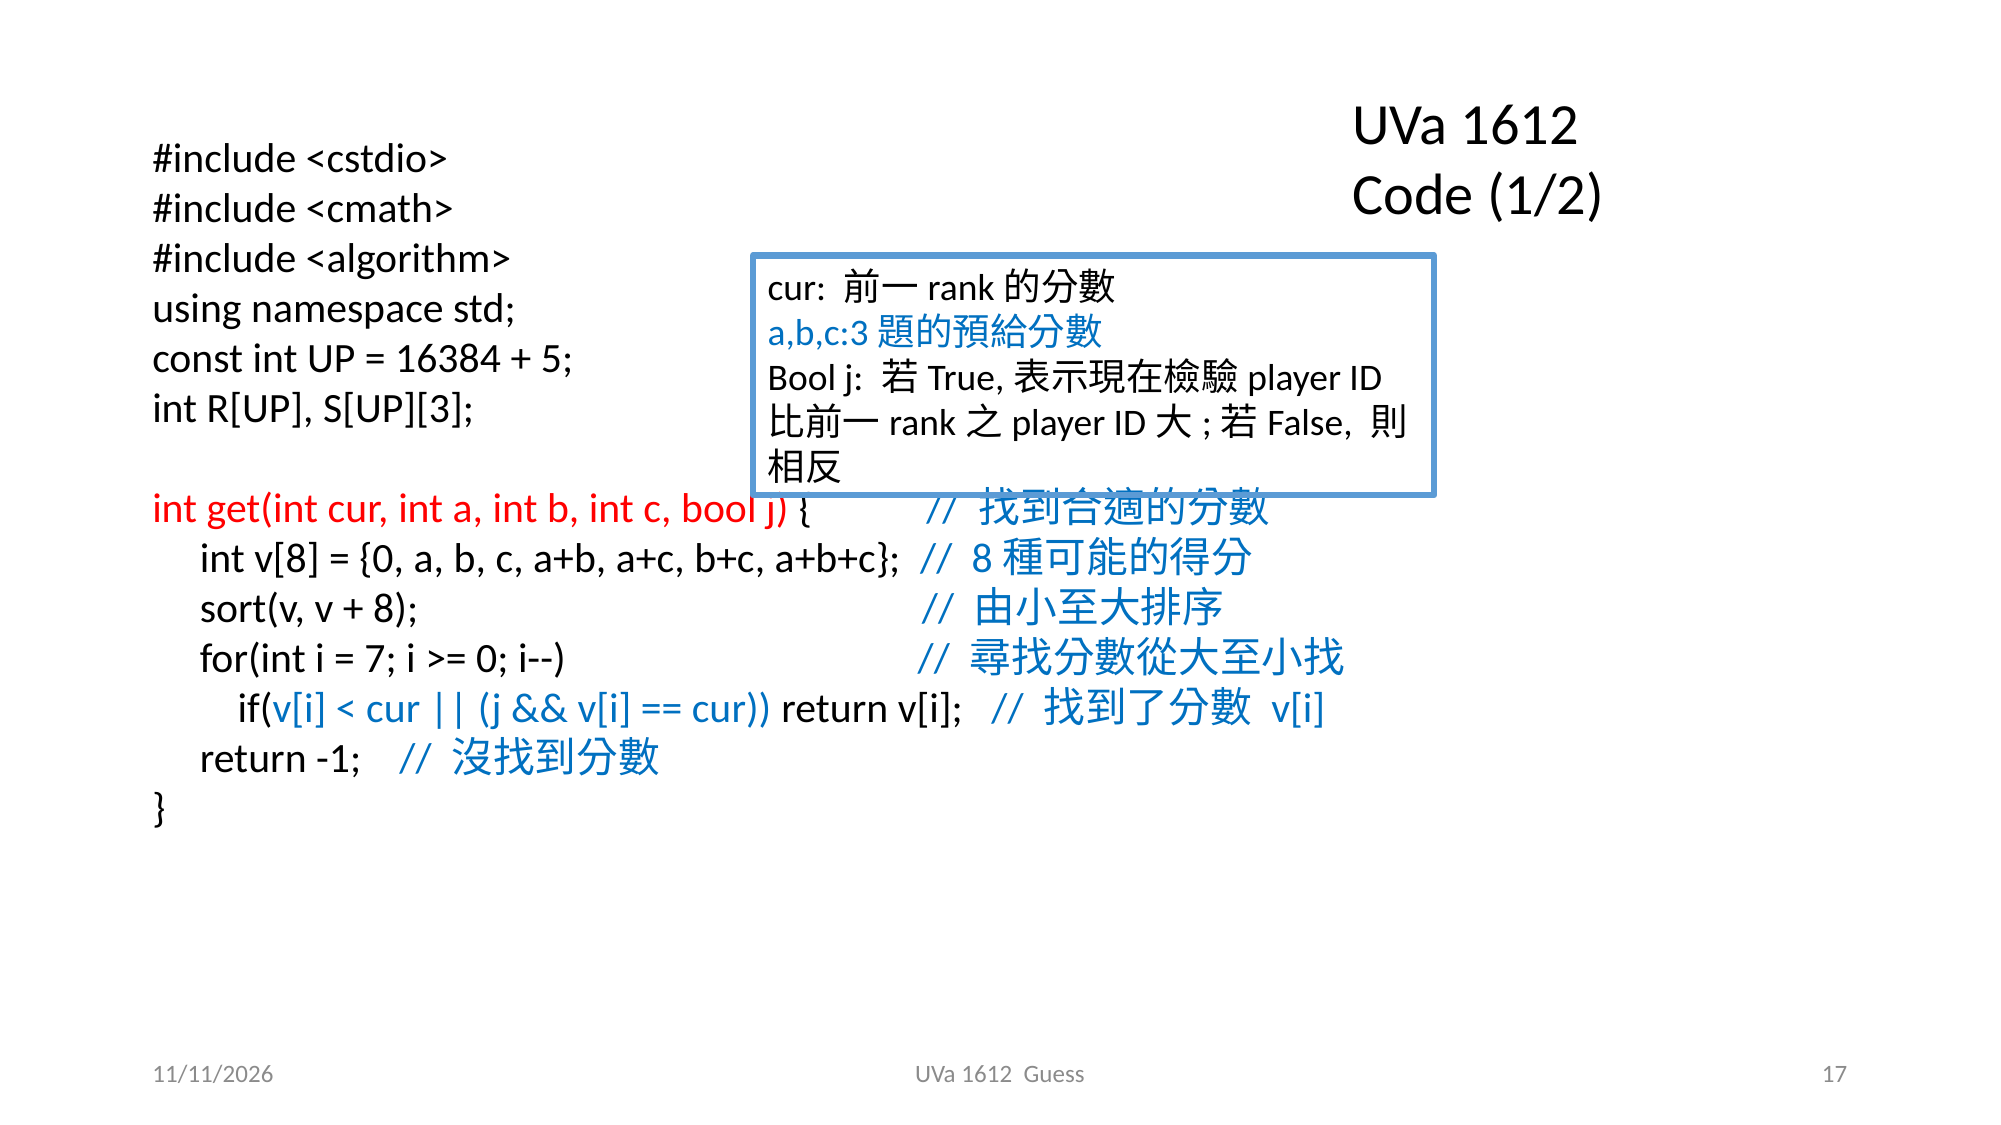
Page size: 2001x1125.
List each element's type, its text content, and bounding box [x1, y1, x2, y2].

slide_number 17 [1412, 1042, 1863, 1103]
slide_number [137, 1042, 588, 1103]
text_box #include <cstdio> #include <cmath> #include <algorithm> using namespace std; const int UP = 16384 + 5; int R[UP], S[UP][3]; int get(int cur, int a, int b, int c, bool j) { // 找到合適的分數 int v[8] = {0, a, b, c, a+b, a+c, b+c, a+b+c}; // 8種可能的得分 sort(v, v + 8); // 由小至大排序 for(int i = 7; i >= 0; i--) // 尋找分數從大至小找 if(v[i] < cur || (j && v[i] == cur)) return v[i]; // 找到了分數 v[i] return -1; // 沒找到分數 } [137, 123, 1375, 839]
text_box UVa 1612 Code (1/2) [1337, 78, 1707, 234]
footer UVa 1612 Guess [662, 1042, 1338, 1103]
text_box cur: 前一rank的分數 a,b,c:3題的預給分數 Bool j: 若True,表示現在檢驗player ID比前一rank之player ID大;若False, 則相反 [753, 255, 1435, 496]
